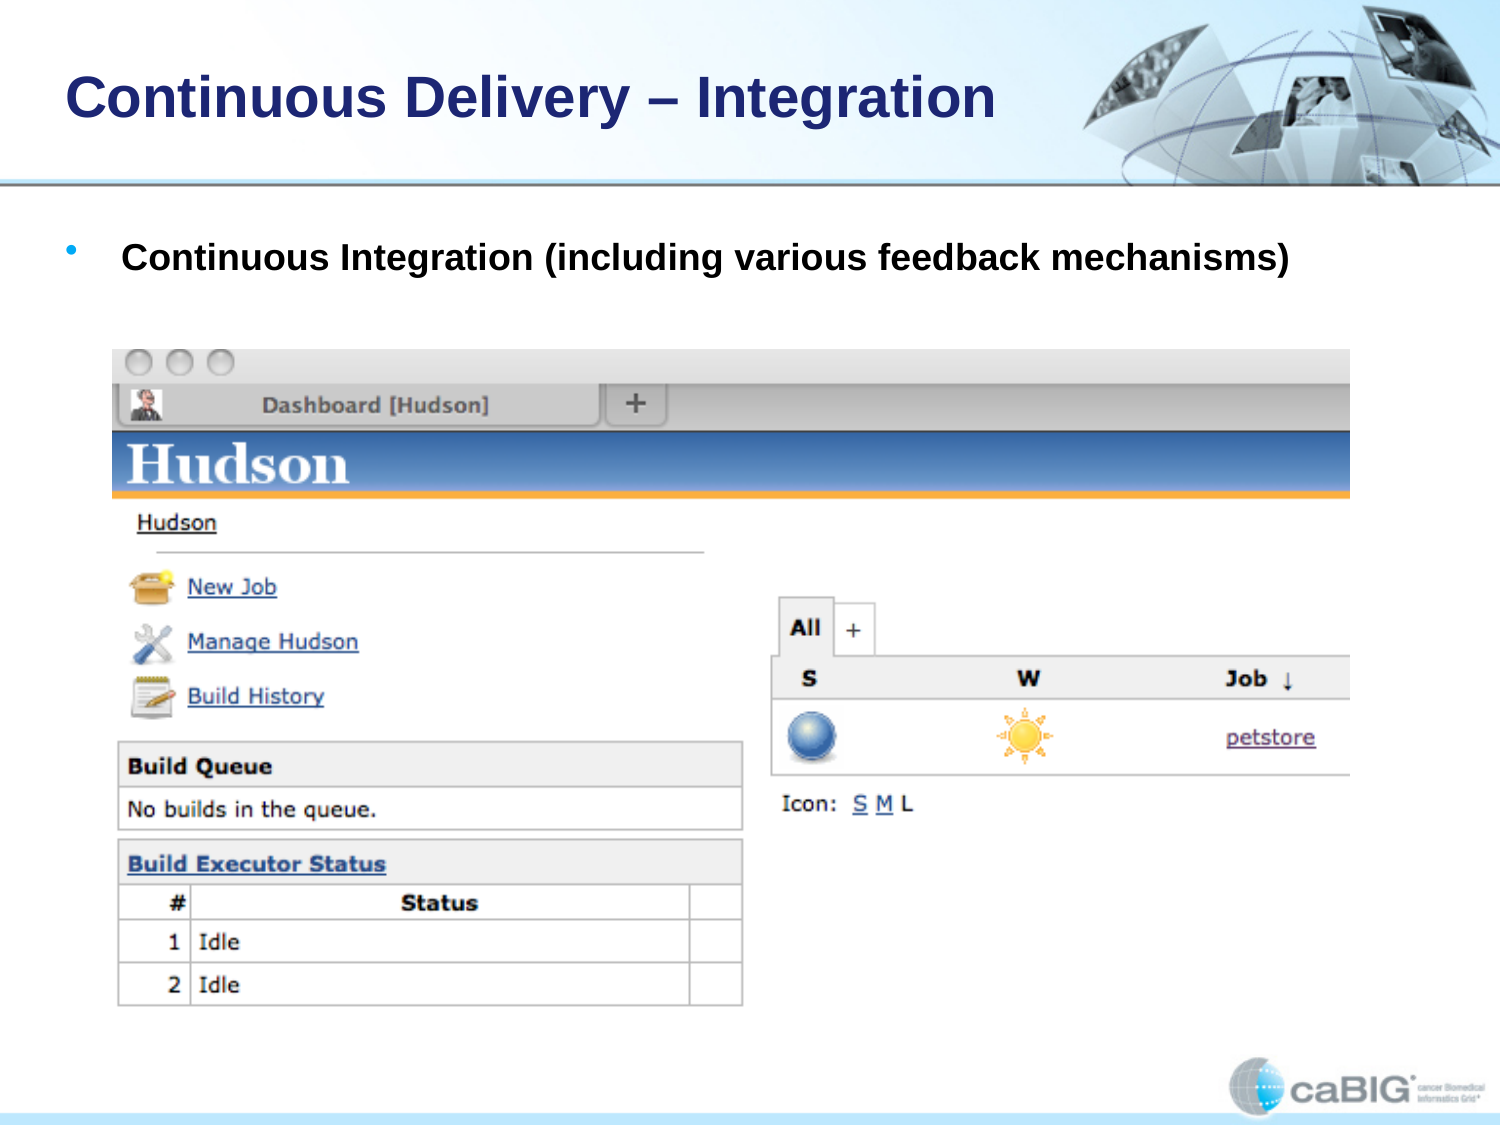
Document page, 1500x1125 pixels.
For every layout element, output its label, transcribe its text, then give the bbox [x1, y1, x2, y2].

title Continuous Delivery – Integration [49, 0, 1176, 188]
list Continuous Integration (including various feedback mechanisms) [49, 224, 1438, 1038]
picture [0, 0, 1500, 1125]
